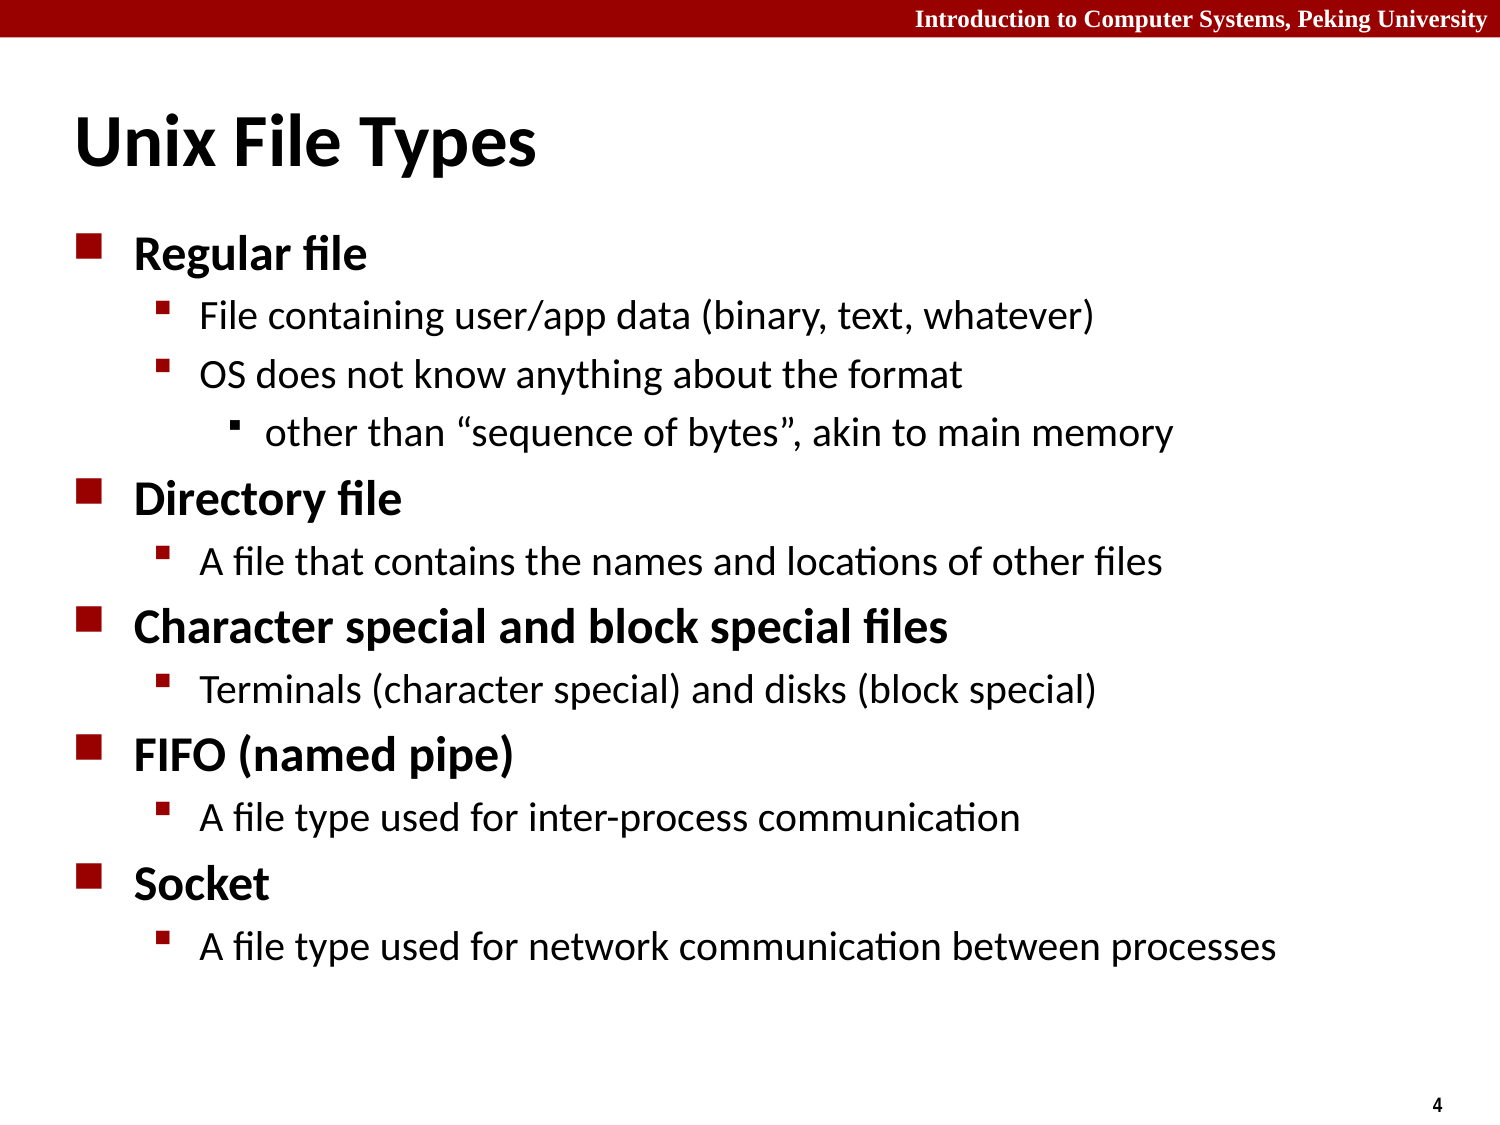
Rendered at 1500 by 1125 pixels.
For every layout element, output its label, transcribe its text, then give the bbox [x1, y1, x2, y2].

title Unix File Types [59, 89, 1016, 184]
list Regular file File containing user/app data (binary, text, whatever) OS does not know anything about the format other than “sequence of bytes”, akin to main memory Directory file A file that contains the names and locations of other files Character special and block special files Terminals (character special) and disks (block special) FIFO (named pipe) A file type used for inter-process communication Socket A file type used for network communication between processes [62, 212, 1476, 1113]
